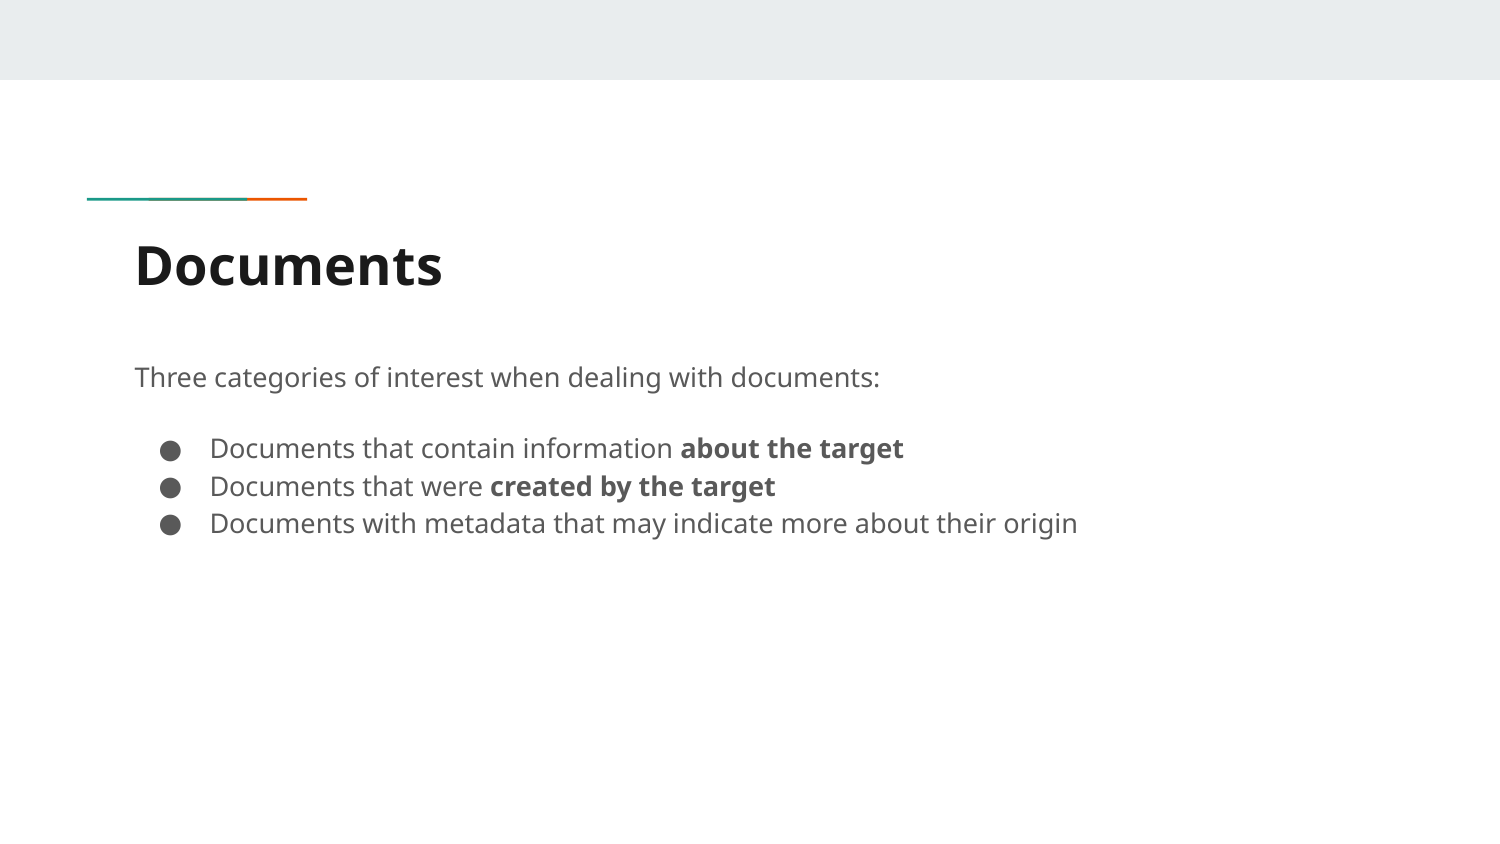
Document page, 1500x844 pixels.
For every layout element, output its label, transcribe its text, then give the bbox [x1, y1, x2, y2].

title Documents [119, 216, 1381, 305]
list Three categories of interest when dealing with documents: Documents that contain information about the target Documents that were created by the target Documents with metadata that may indicate more about their origin [119, 341, 1381, 712]
